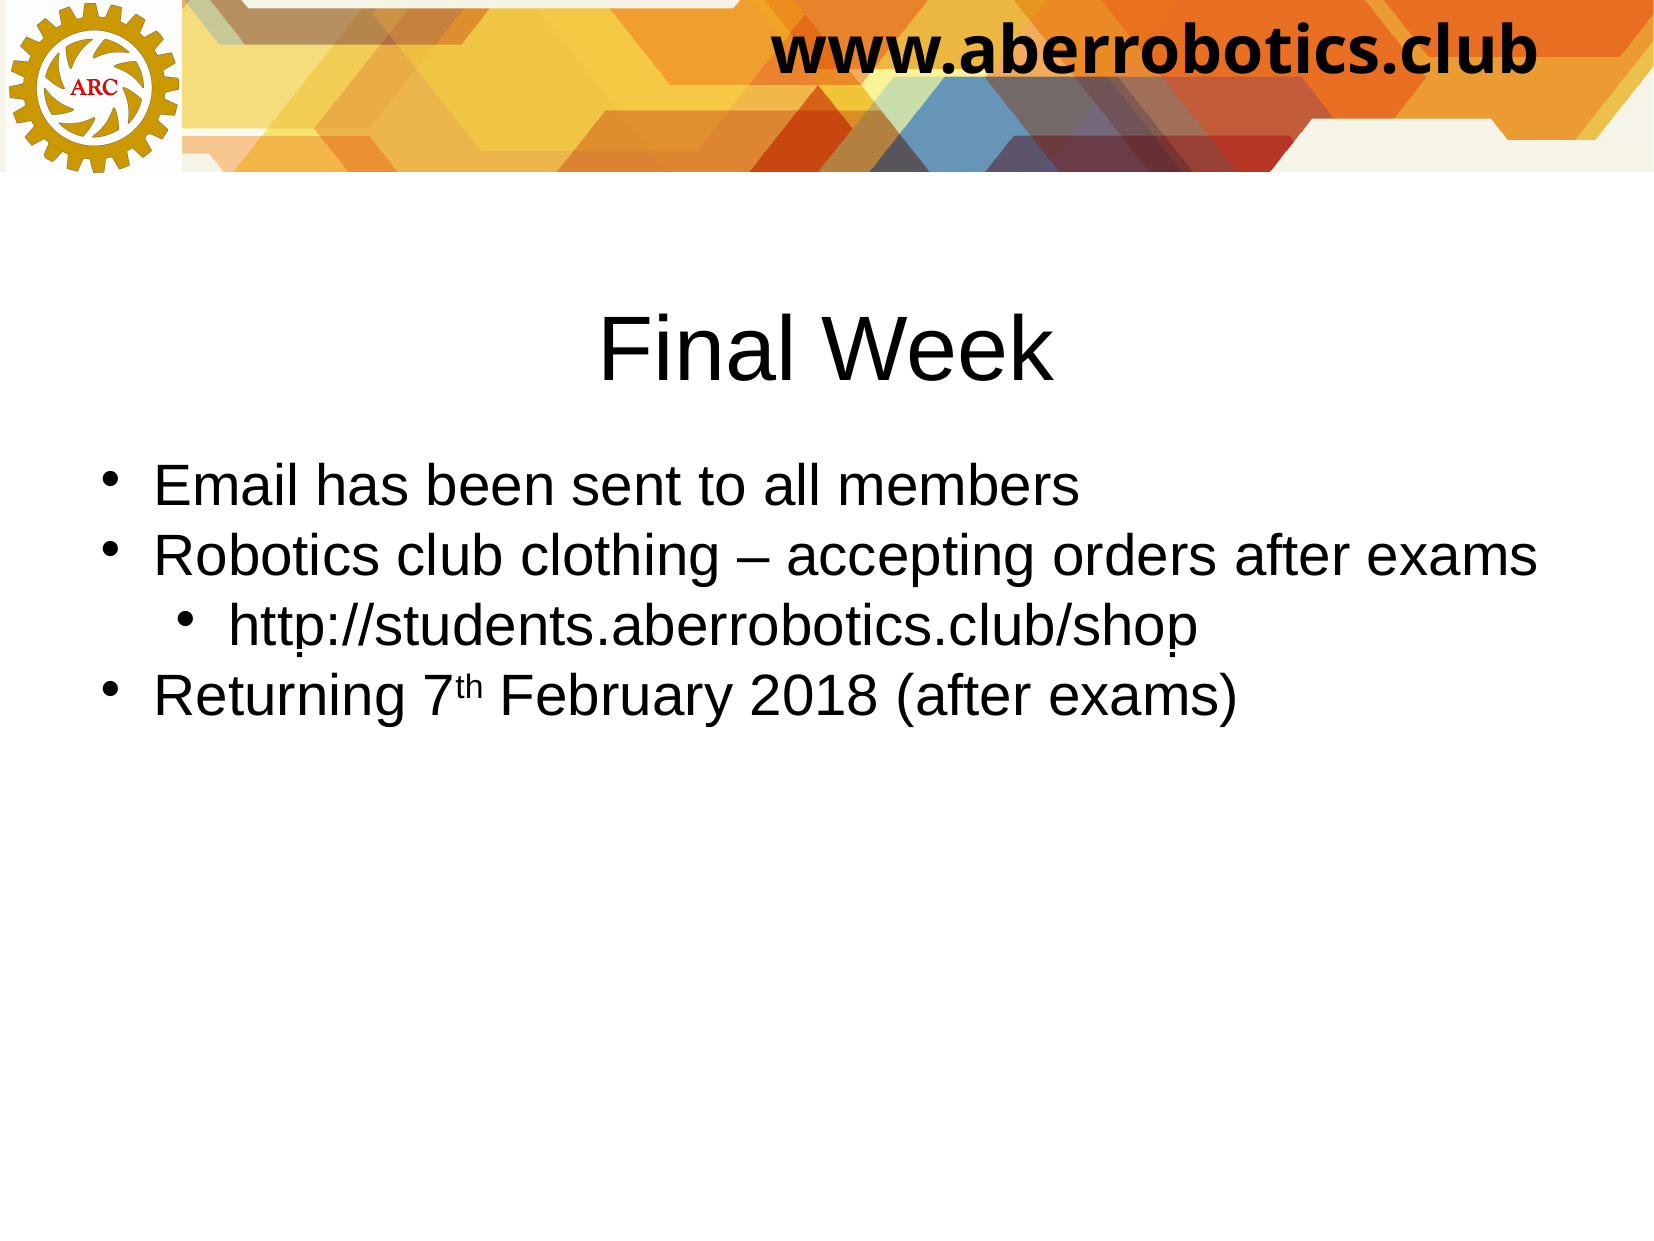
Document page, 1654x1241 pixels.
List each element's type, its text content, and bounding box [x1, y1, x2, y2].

text_box Final Week [82, 240, 1571, 447]
picture [0, 0, 1654, 177]
text_box Email has been sent to all members Robotics club clothing – accepting orders after exams http://students.aberrobotics.club/shop Returning 7th February 2018 (after exams) [82, 447, 1571, 1167]
